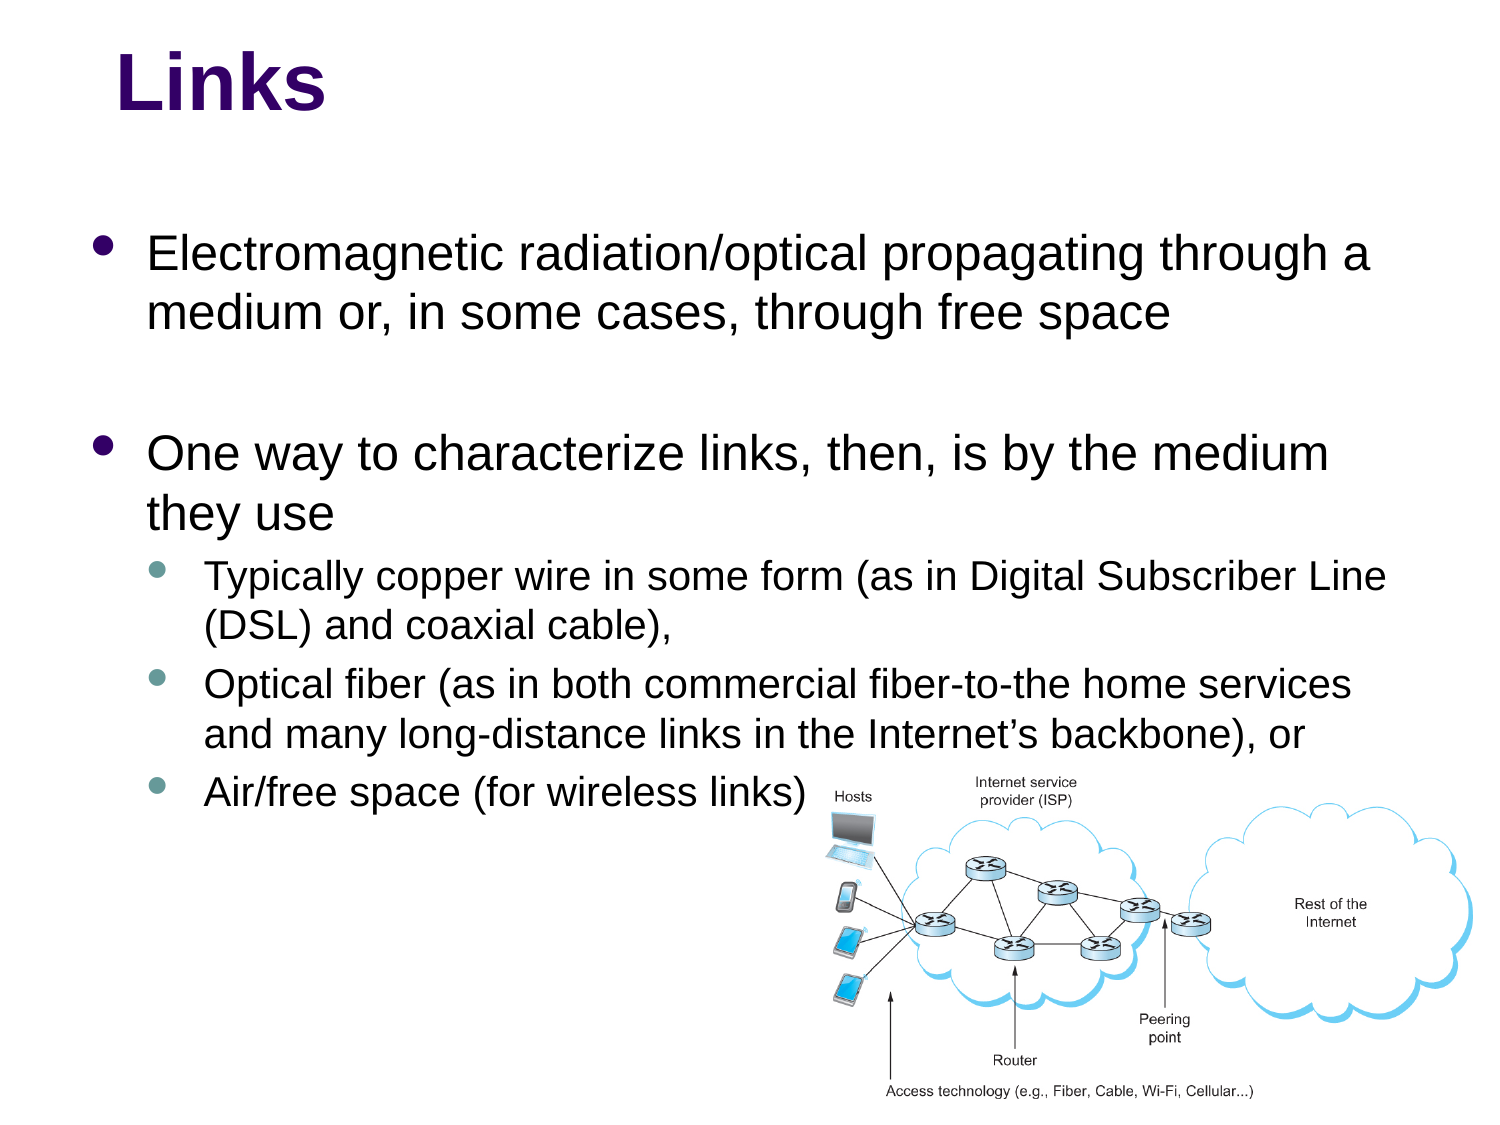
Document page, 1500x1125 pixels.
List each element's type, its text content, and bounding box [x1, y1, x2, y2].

list Electromagnetic radiation/optical propagating through a medium or, in some cases, through free space One way to characterize links, then, is by the medium they use Typically copper wire in some form (as in Digital Subscriber Line (DSL) and coaxial cable), Optical fiber (as in both commercial fiber-to-the home services and many long-distance links in the Internet’s backbone), or Air/free space (for wireless links) [75, 212, 1425, 1006]
title Links [100, 17, 1459, 135]
picture [824, 774, 1473, 1099]
